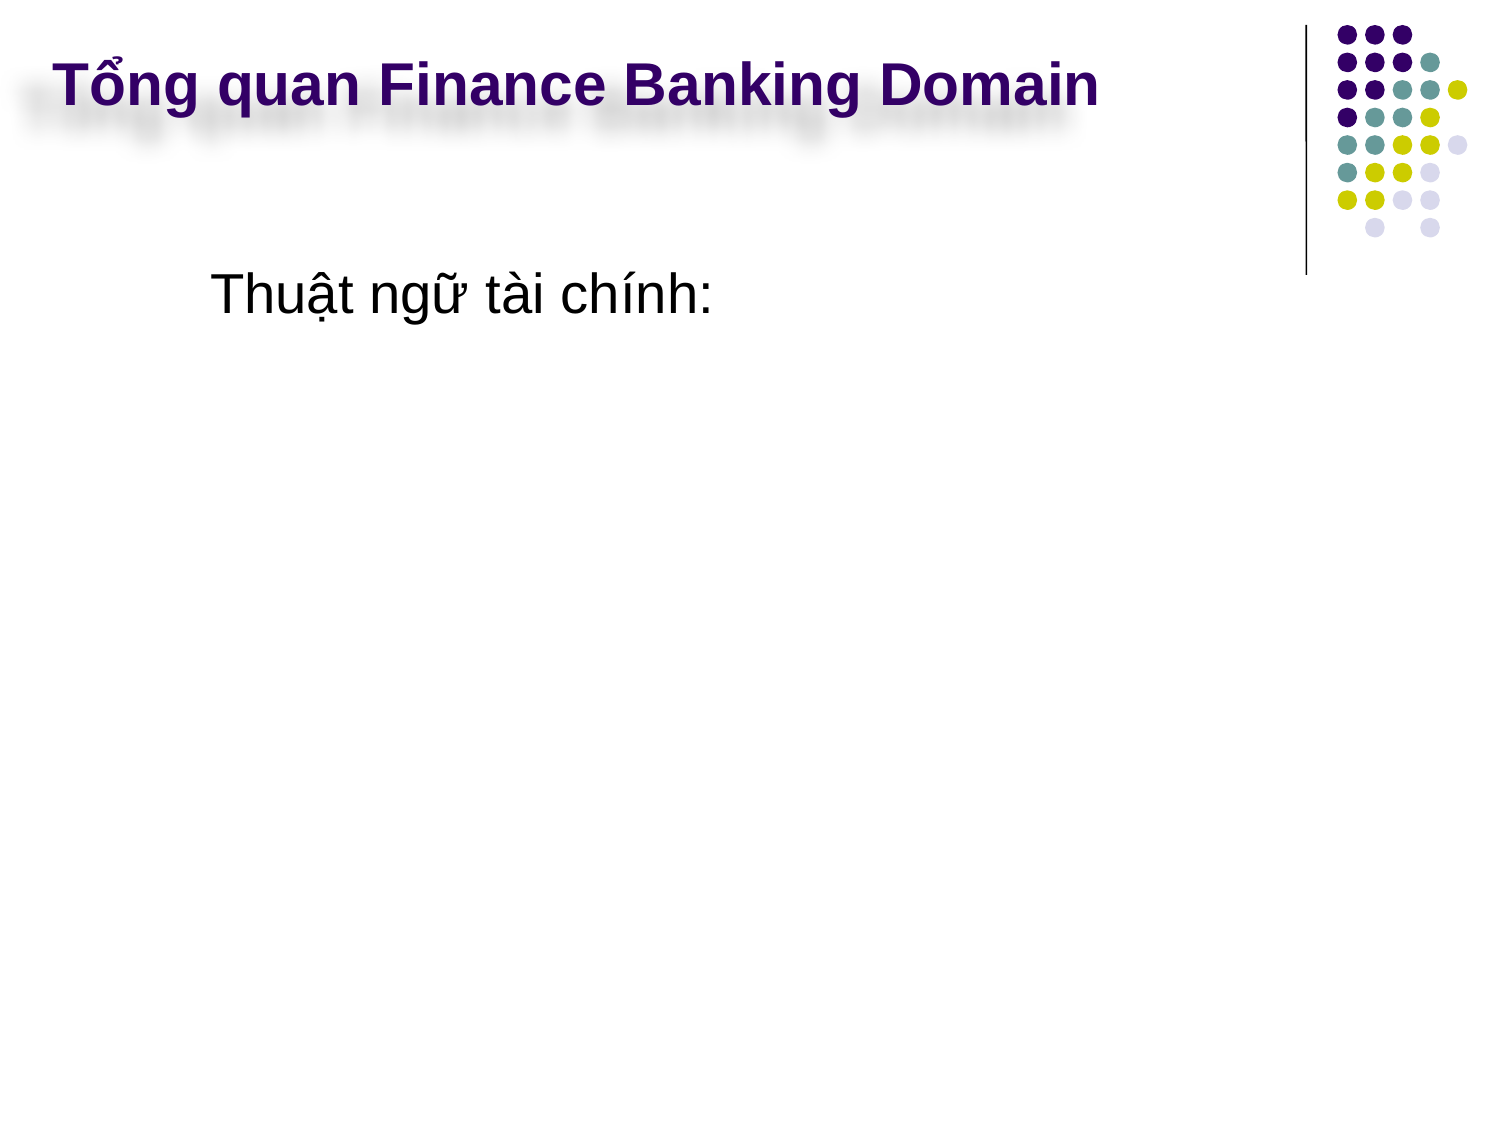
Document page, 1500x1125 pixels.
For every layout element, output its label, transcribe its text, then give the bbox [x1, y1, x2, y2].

text_box Tổng quan Finance Banking Domain [37, 37, 1300, 125]
list Thuật ngữ tài chính: [187, 249, 1400, 974]
